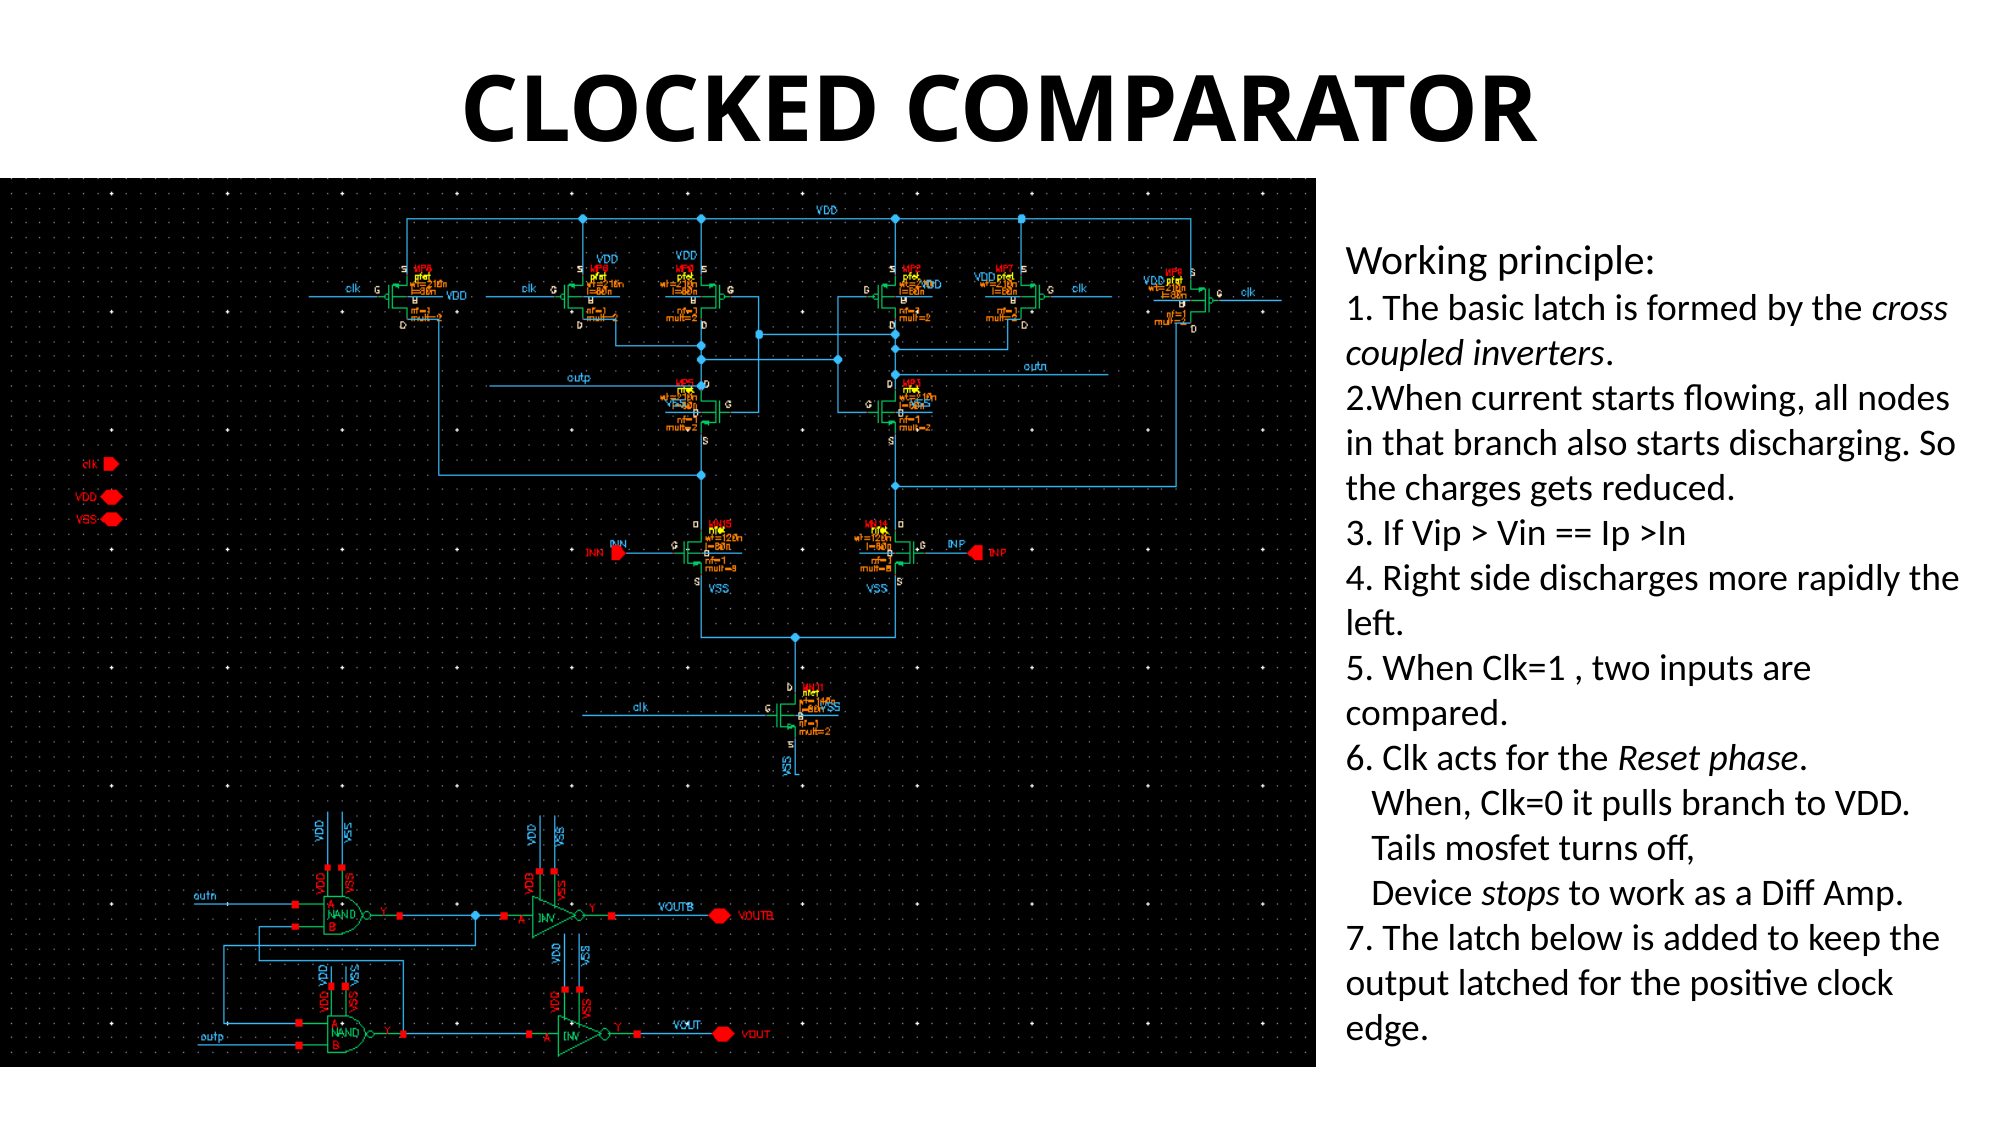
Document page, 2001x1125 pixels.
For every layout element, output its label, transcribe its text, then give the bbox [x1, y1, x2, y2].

picture [0, 178, 1317, 1067]
title CLOCKED COMPARATOR [137, 44, 1863, 179]
text_box Working principle: 1. The basic latch is formed by the cross coupled inverters. 2.When current starts flowing, all nodes in that branch also starts discharging. So the charges gets reduced. 3. If Vip > Vin == Ip >In 4. Right side discharges more rapidly the left. 5. When Clk=1 , two inputs are compared. 6. Clk acts for the Reset phase. When, Clk=0 it pulls branch to VDD. Tails mosfet turns off, Device stops to work as a Diff Amp. 7. The latch below is added to keep the output latched for the positive clock edge. [1330, 225, 1982, 1101]
